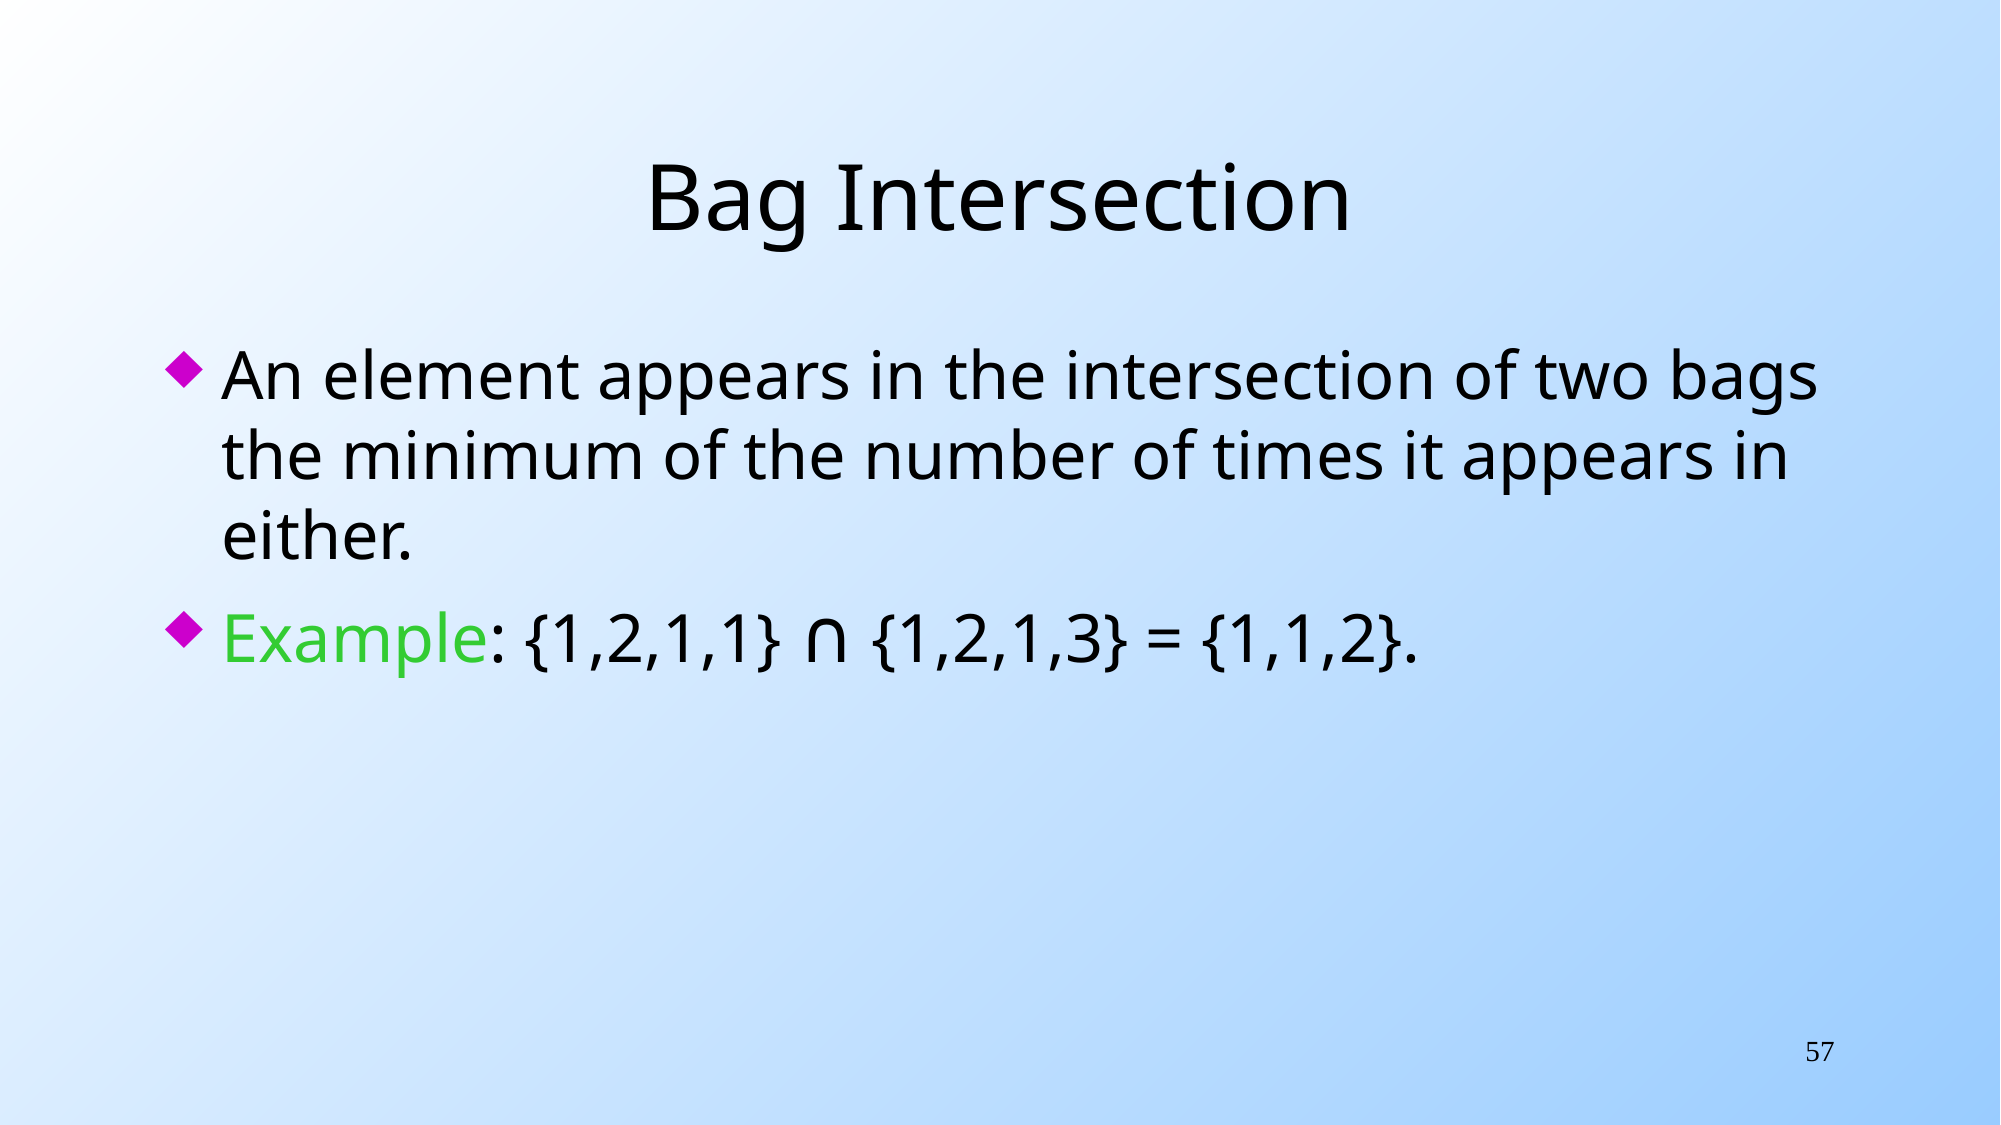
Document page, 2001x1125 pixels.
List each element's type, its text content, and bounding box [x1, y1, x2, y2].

list An element appears in the intersection of two bags the minimum of the number of times it appears in either. Example: {1,2,1,1} ∩ {1,2,1,3} = {1,1,2}. [150, 324, 1850, 1000]
slide_number 57 [1433, 1024, 1851, 1101]
title Bag Intersection [150, 99, 1850, 288]
